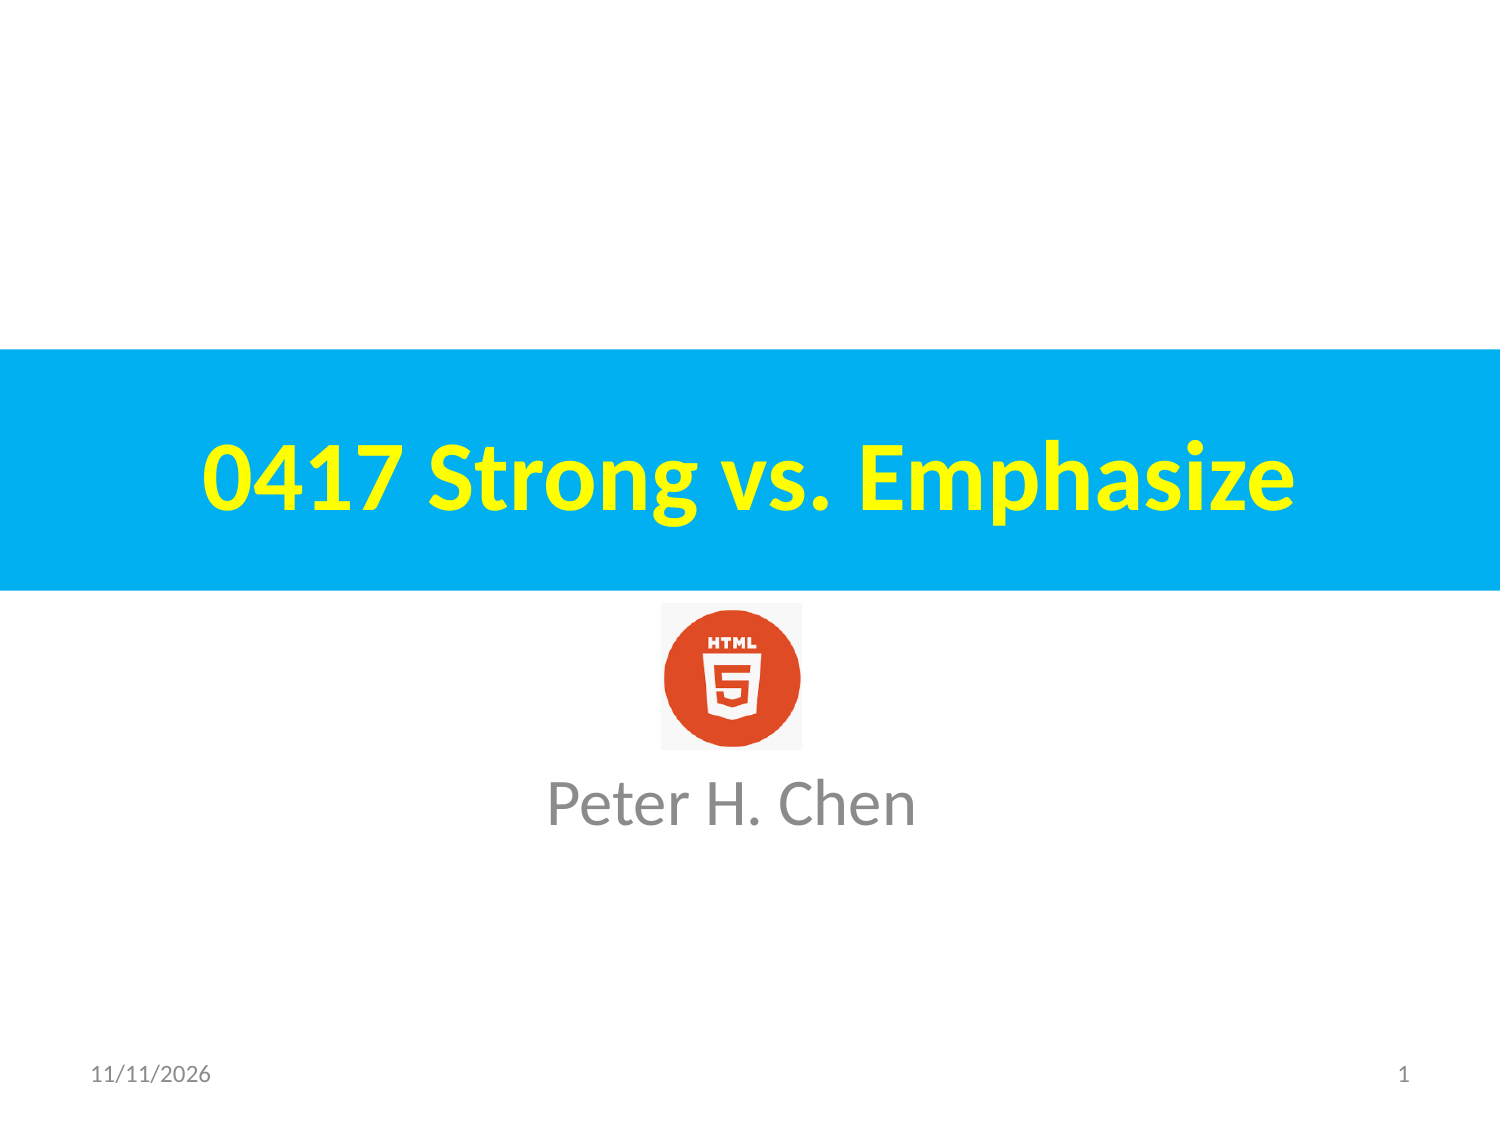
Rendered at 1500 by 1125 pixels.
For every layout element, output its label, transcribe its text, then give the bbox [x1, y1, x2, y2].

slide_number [75, 1042, 425, 1103]
picture [661, 603, 803, 750]
title 0417 Strong vs. Emphasize [0, 349, 1500, 591]
slide_number 1 [1074, 1042, 1425, 1103]
subtitle Peter H. Chen [206, 751, 1257, 866]
